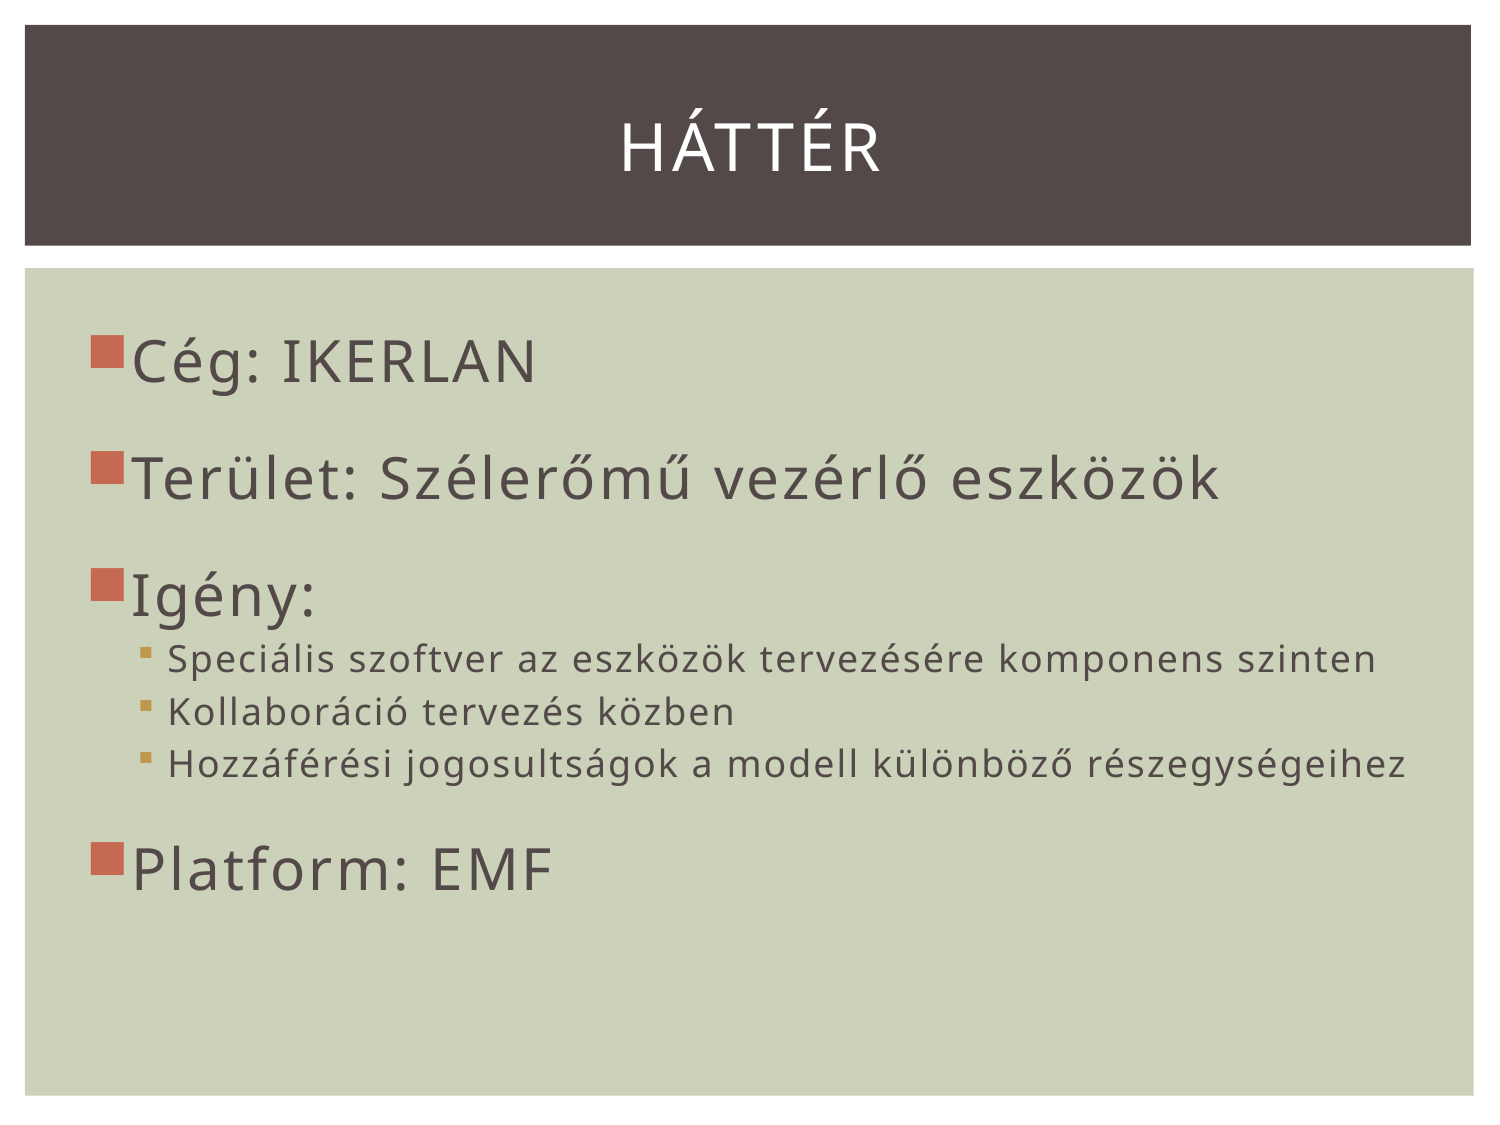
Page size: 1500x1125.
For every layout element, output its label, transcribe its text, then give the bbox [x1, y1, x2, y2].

list Cég: IKERLAN Terület: Szélerőmű vezérlő eszközök Igény: Speciális szoftver az eszközök tervezésére komponens szinten Kollaboráció tervezés közben Hozzáférési jogosultságok a modell különböző részegységeihez Platform: EMF [62, 282, 1442, 1005]
title Háttér [62, 58, 1438, 232]
